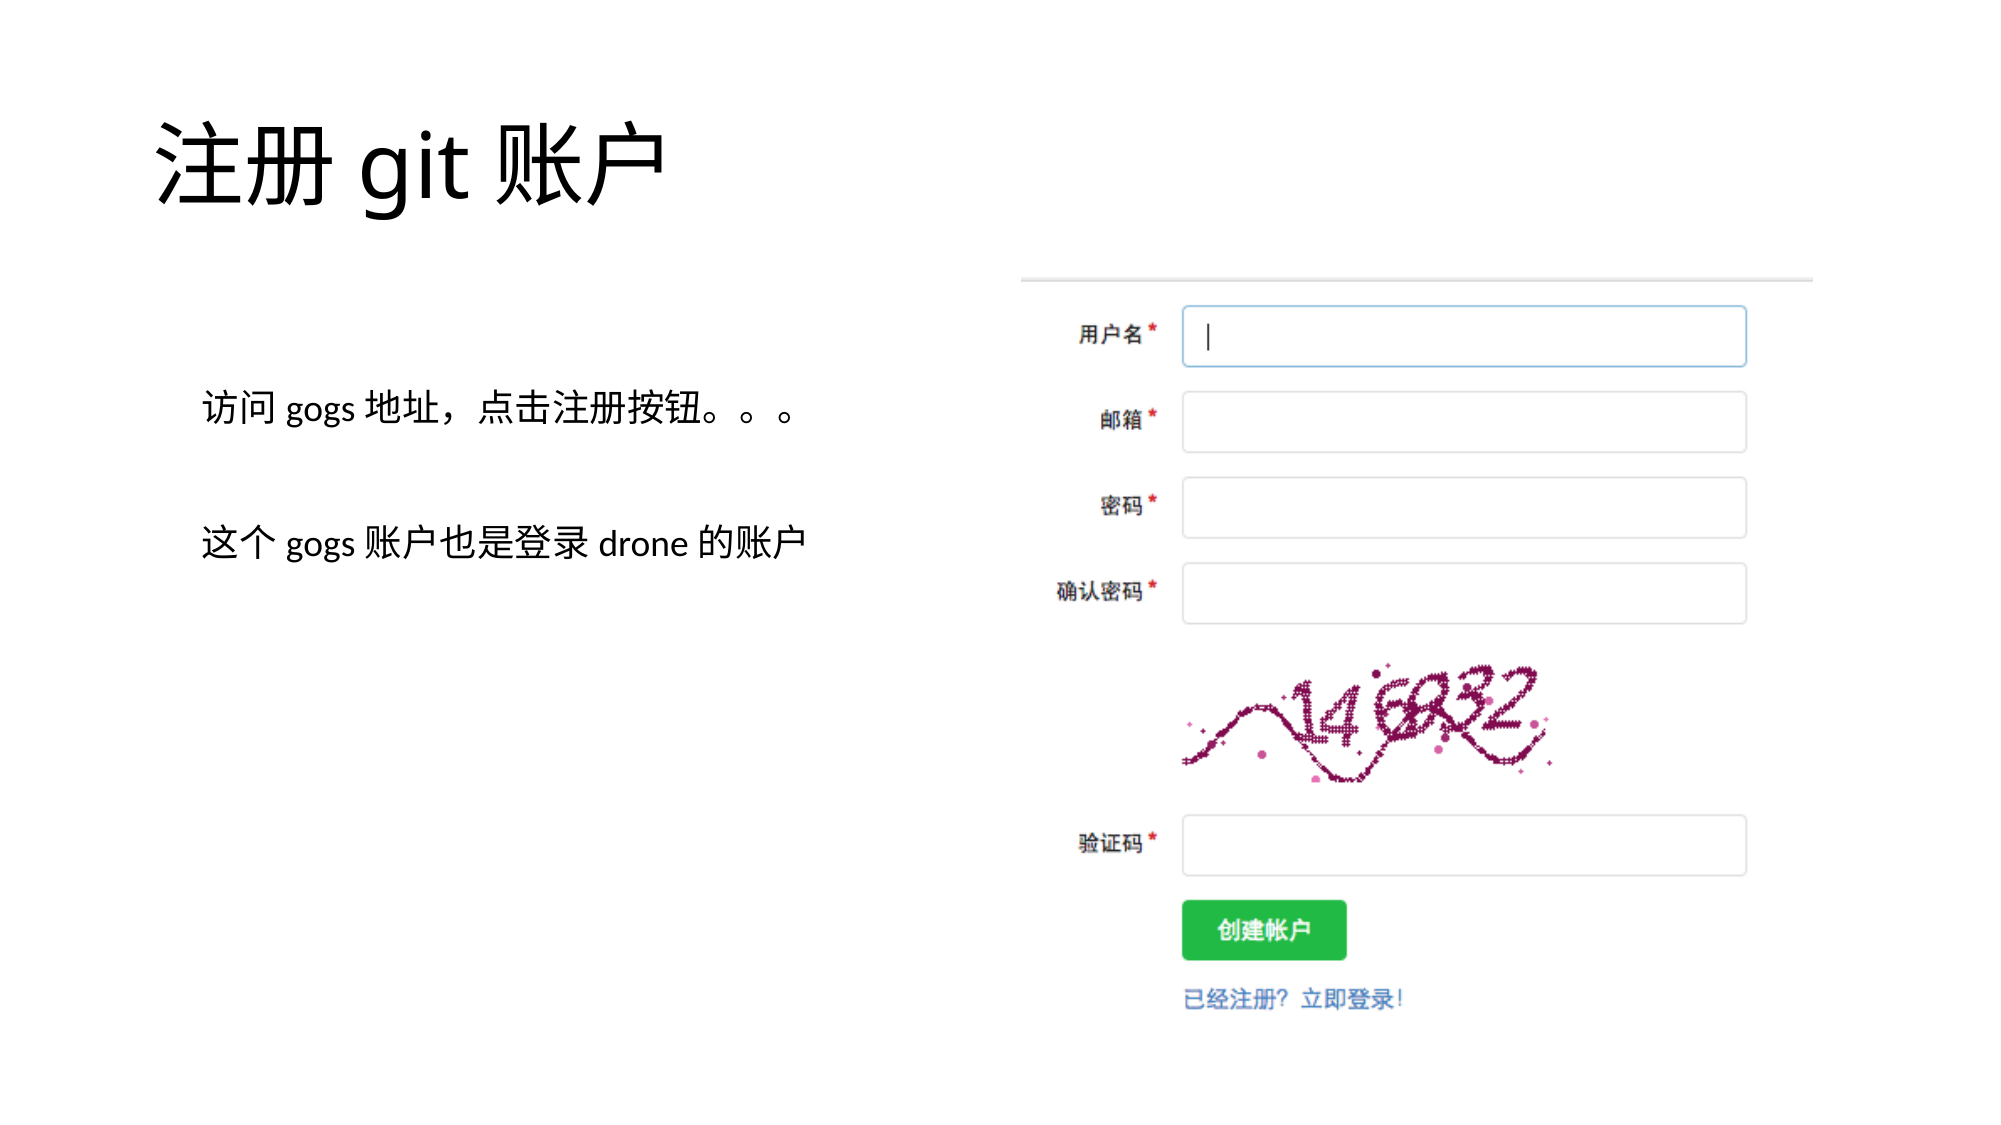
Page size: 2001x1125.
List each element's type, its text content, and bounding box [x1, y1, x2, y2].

text_box 访问gogs地址，点击注册按钮。。。 这个gogs账户也是登录drone的账户 [187, 376, 830, 571]
picture [1021, 277, 1813, 1029]
title 注册git账户 [137, 59, 1863, 278]
